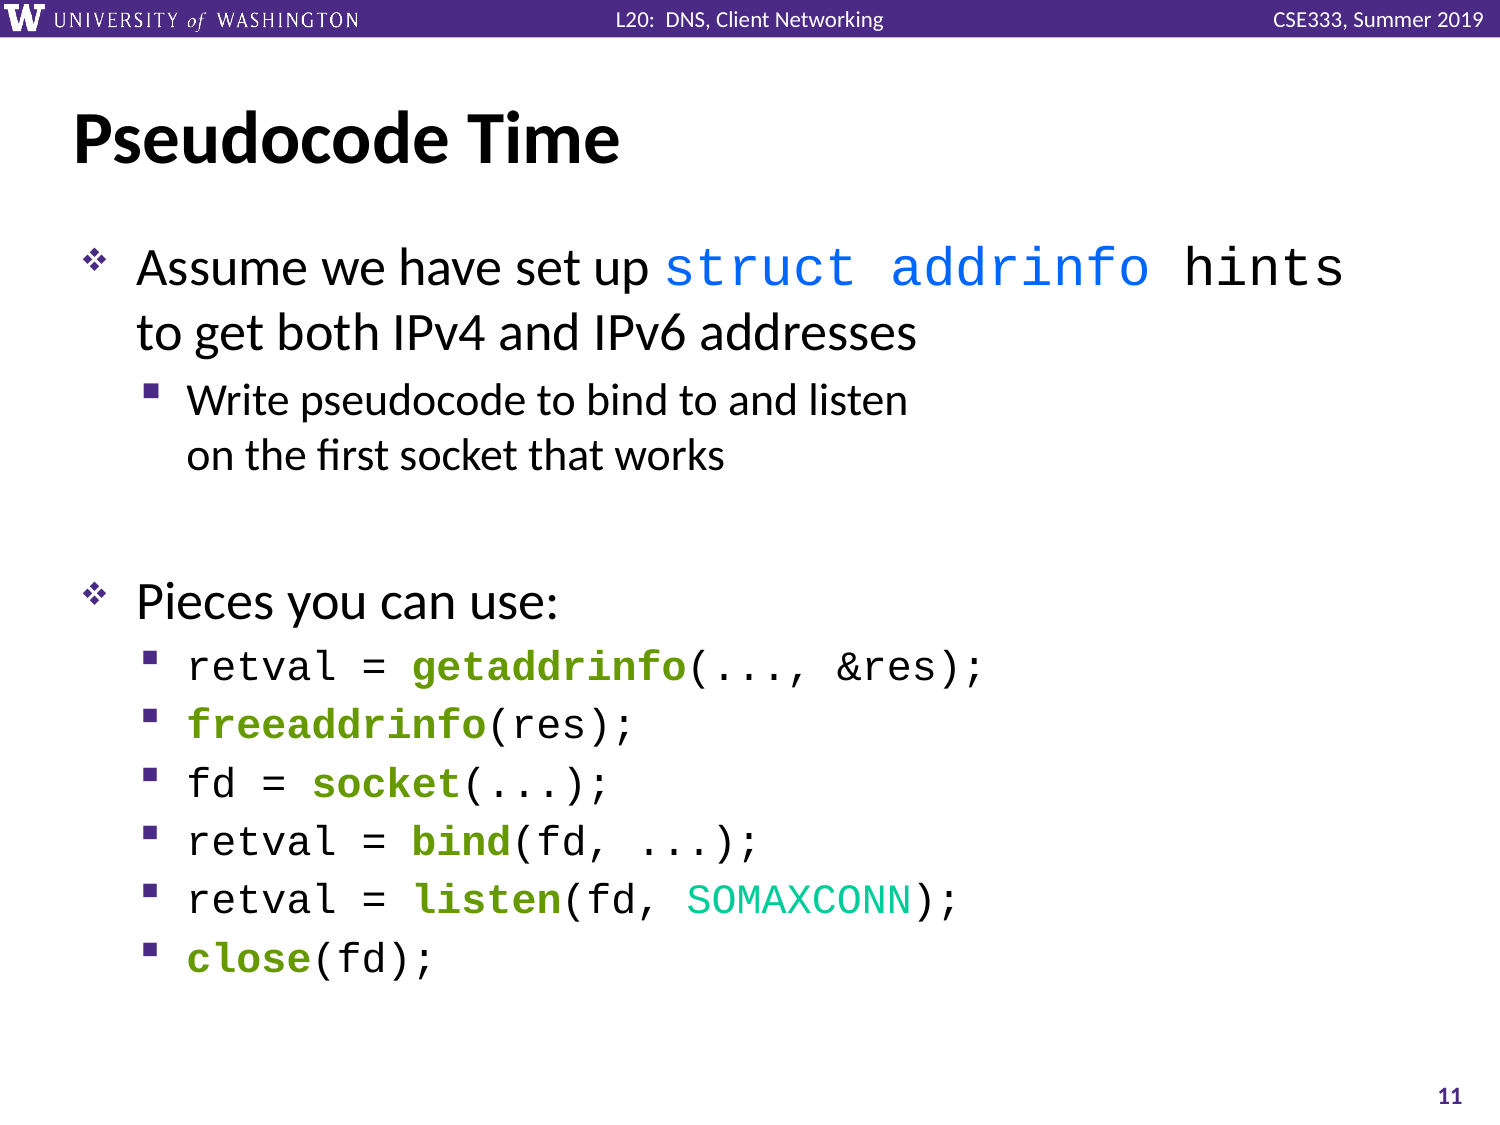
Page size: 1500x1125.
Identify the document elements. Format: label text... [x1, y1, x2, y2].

slide_number 11 [1400, 1065, 1500, 1125]
picture [4, 4, 358, 32]
list Assume we have set up struct addrinfo hints to get both IPv4 and IPv6 addresses Write pseudocode to bind to and listen on the first socket that works Pieces you can use: retval = getaddrinfo(..., &res); freeaddrinfo(res); fd = socket(...); retval = bind(fd, ...); retval = listen(fd, SOMAXCONN); close(fd); [64, 223, 1438, 1040]
title Pseudocode Time [58, 71, 1438, 197]
